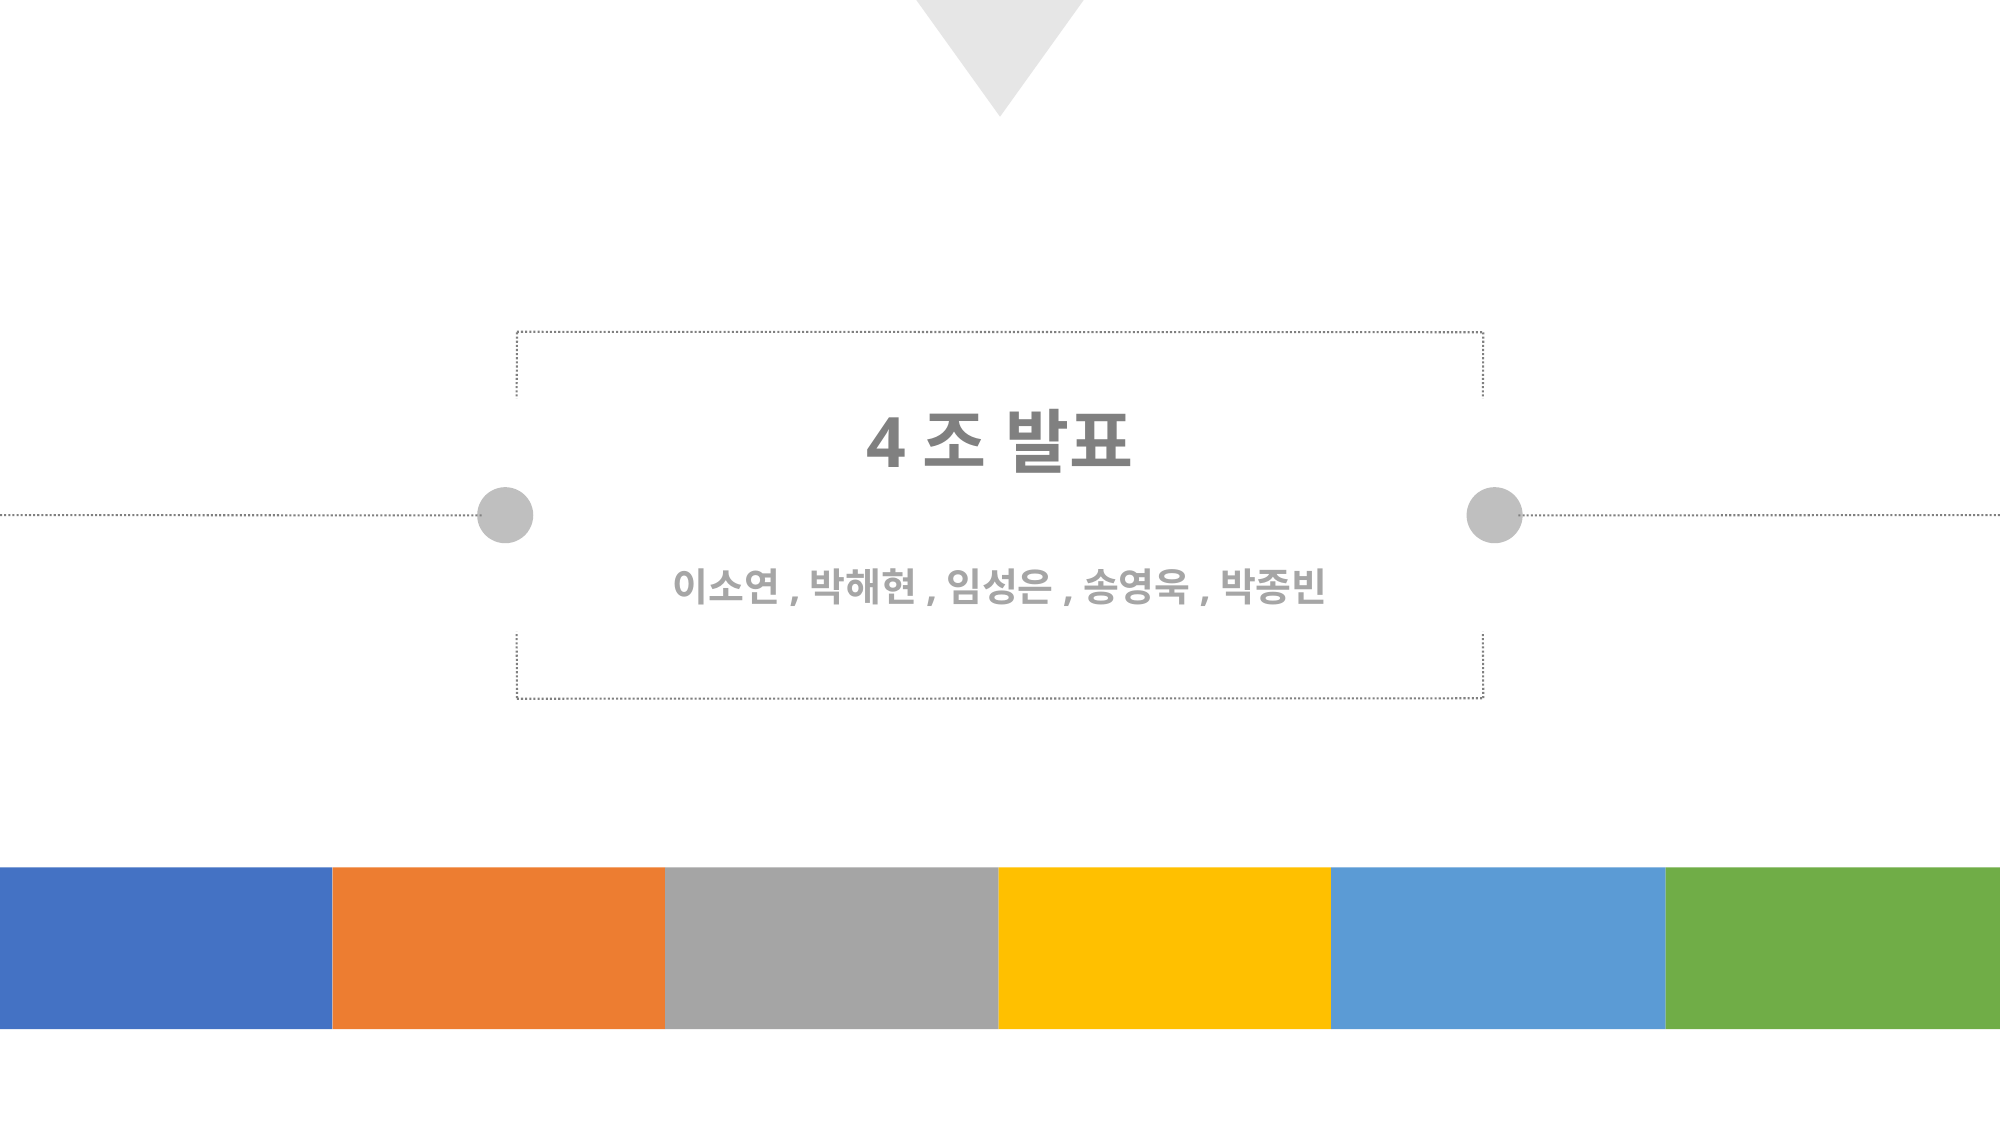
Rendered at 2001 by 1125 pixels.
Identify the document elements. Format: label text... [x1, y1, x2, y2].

title 4조 발표 [505, 375, 1495, 516]
list 이소연,박해현,임성은,송영욱,박종빈 [549, 533, 1450, 645]
